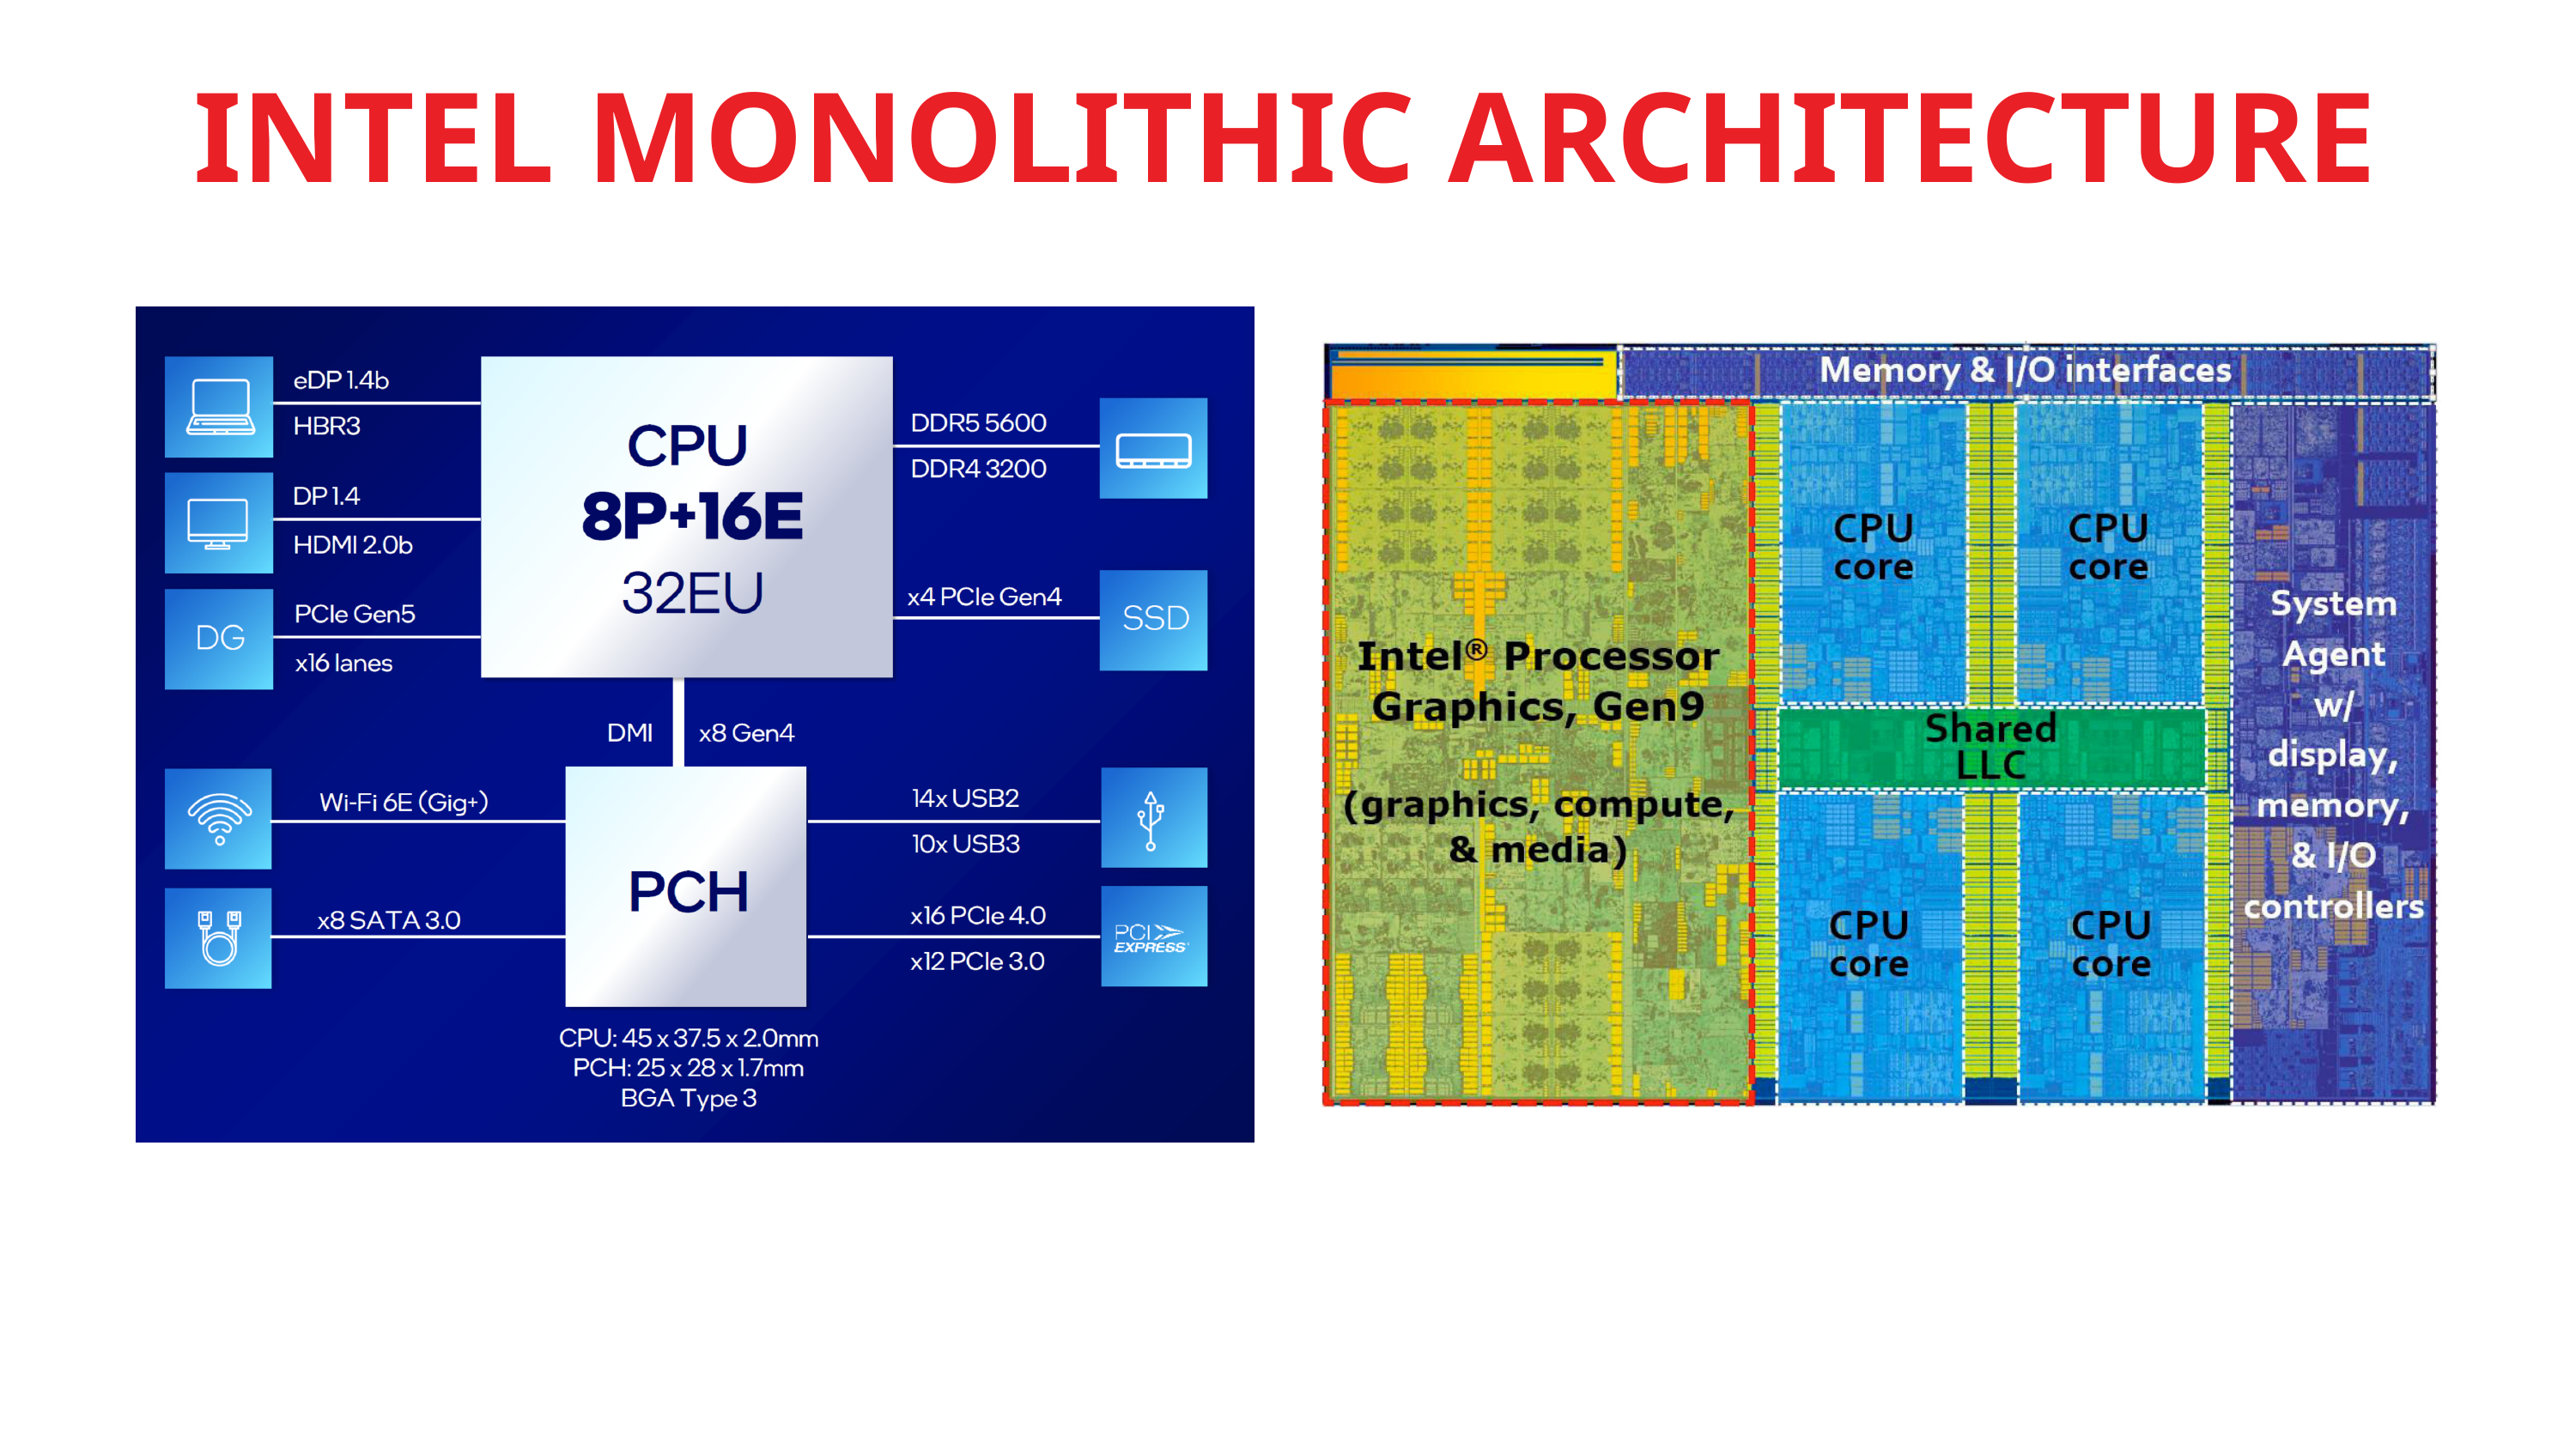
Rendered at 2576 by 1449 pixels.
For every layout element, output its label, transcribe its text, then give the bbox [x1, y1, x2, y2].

text_box INTEL MONOLITHIC ARCHITECTURE [39, 29, 2532, 208]
picture [136, 306, 1255, 1143]
picture [1321, 341, 2440, 1107]
